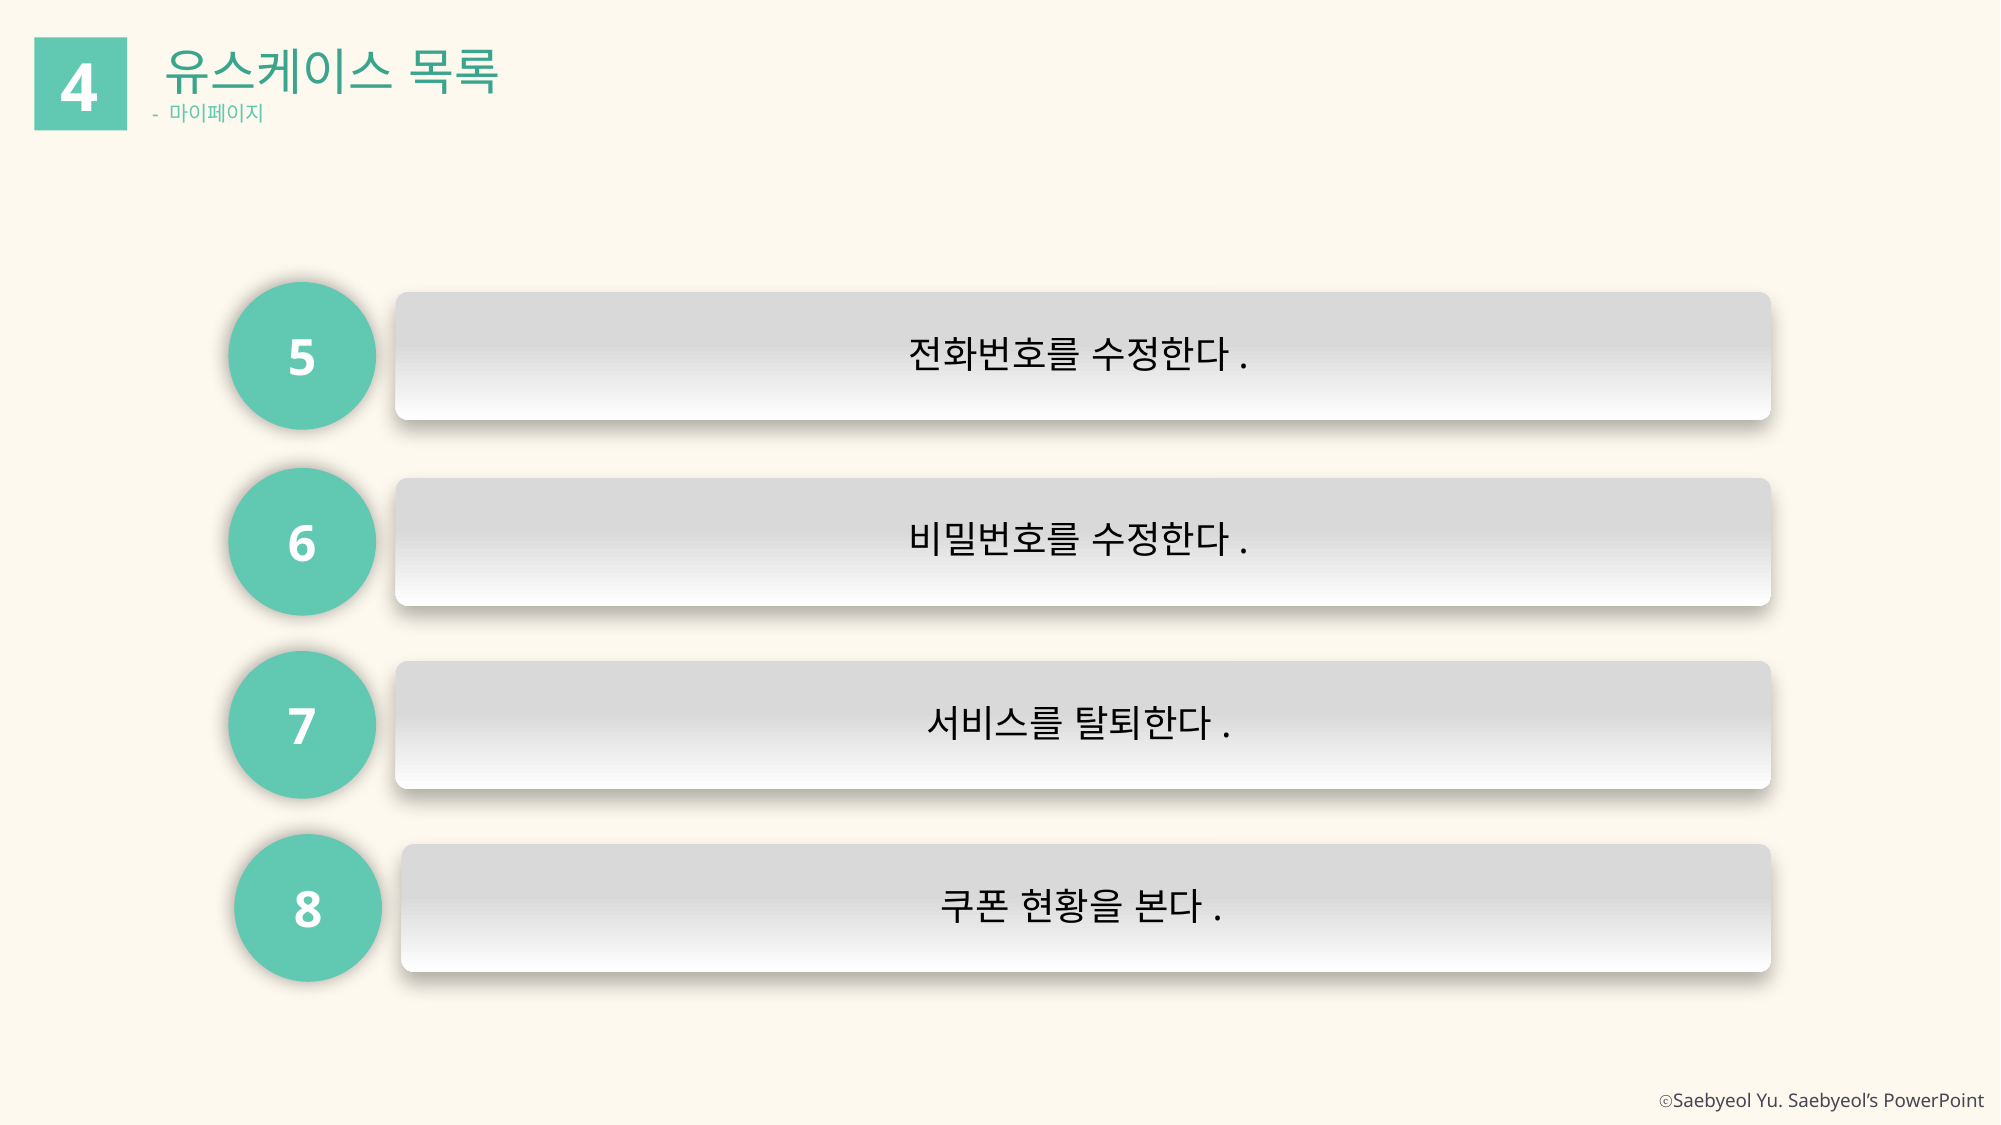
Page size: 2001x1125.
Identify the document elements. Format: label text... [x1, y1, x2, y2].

text_box 5 [227, 281, 378, 431]
text_box 4 [45, 37, 114, 133]
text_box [395, 291, 1772, 420]
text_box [135, 32, 531, 134]
text_box 8 [233, 833, 384, 983]
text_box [395, 477, 1772, 606]
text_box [401, 843, 1772, 972]
text_box 6 [227, 466, 378, 617]
text_box [33, 36, 128, 131]
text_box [395, 660, 1772, 789]
text_box 7 [227, 649, 378, 800]
